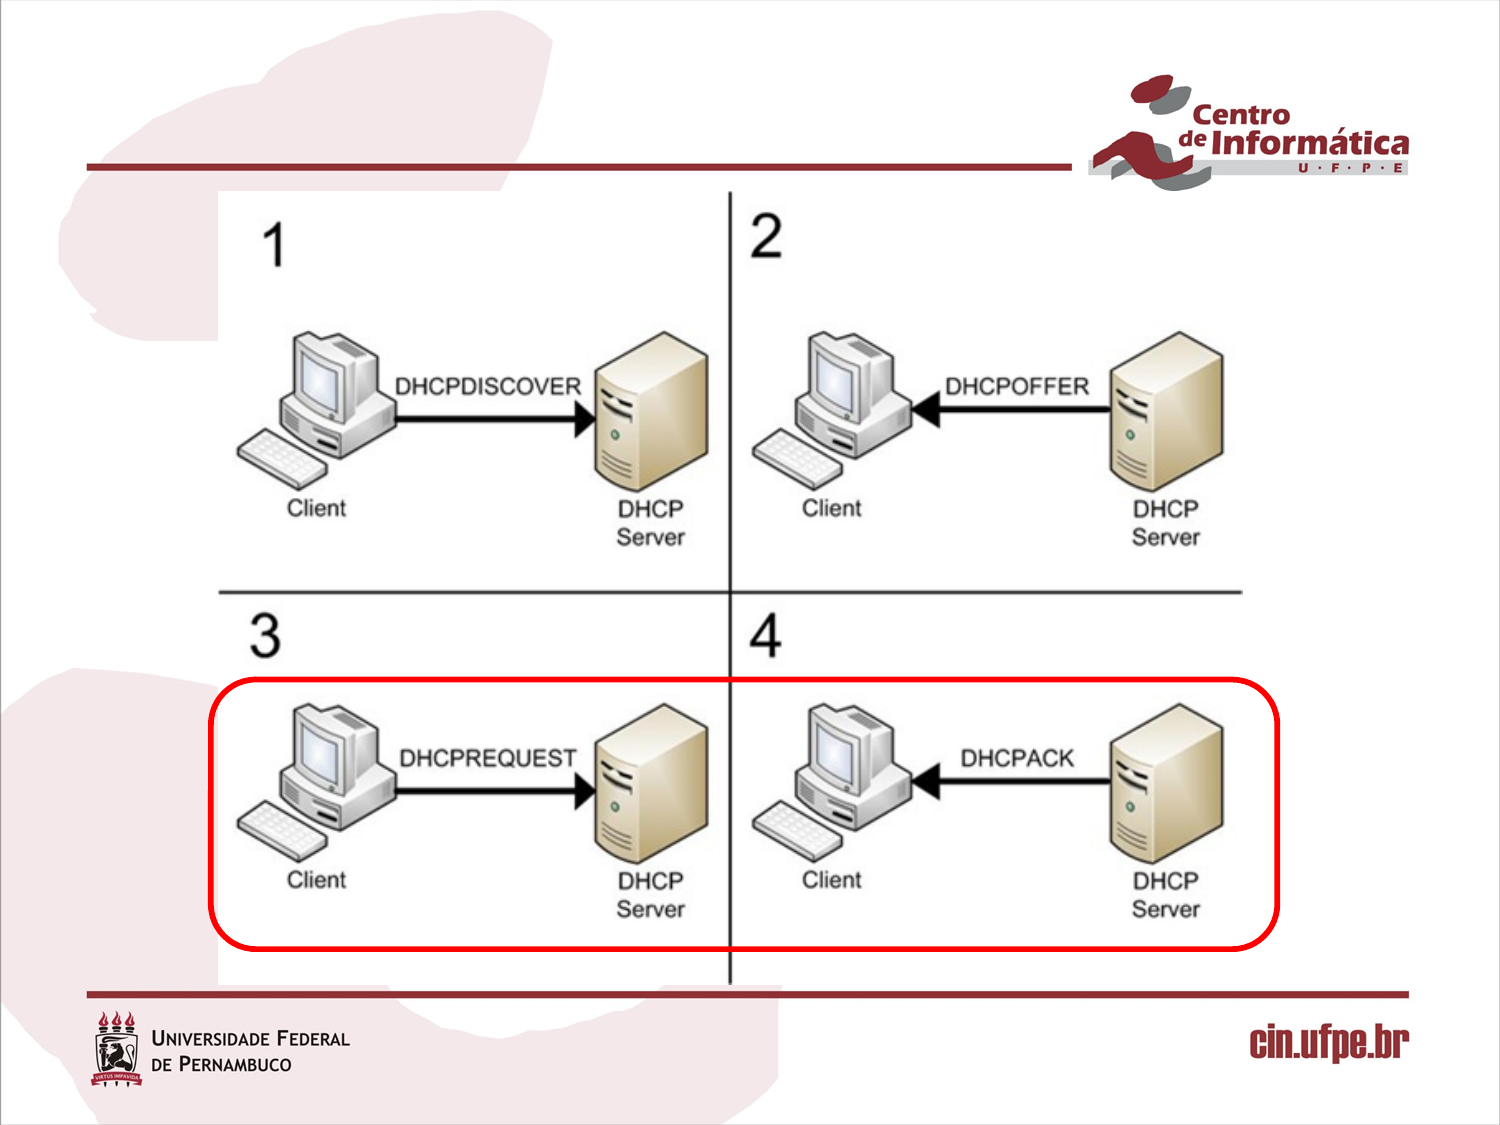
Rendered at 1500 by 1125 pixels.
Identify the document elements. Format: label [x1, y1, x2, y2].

picture [0, 0, 1500, 1125]
text_box [1246, 679, 1280, 950]
text_box [208, 705, 213, 924]
